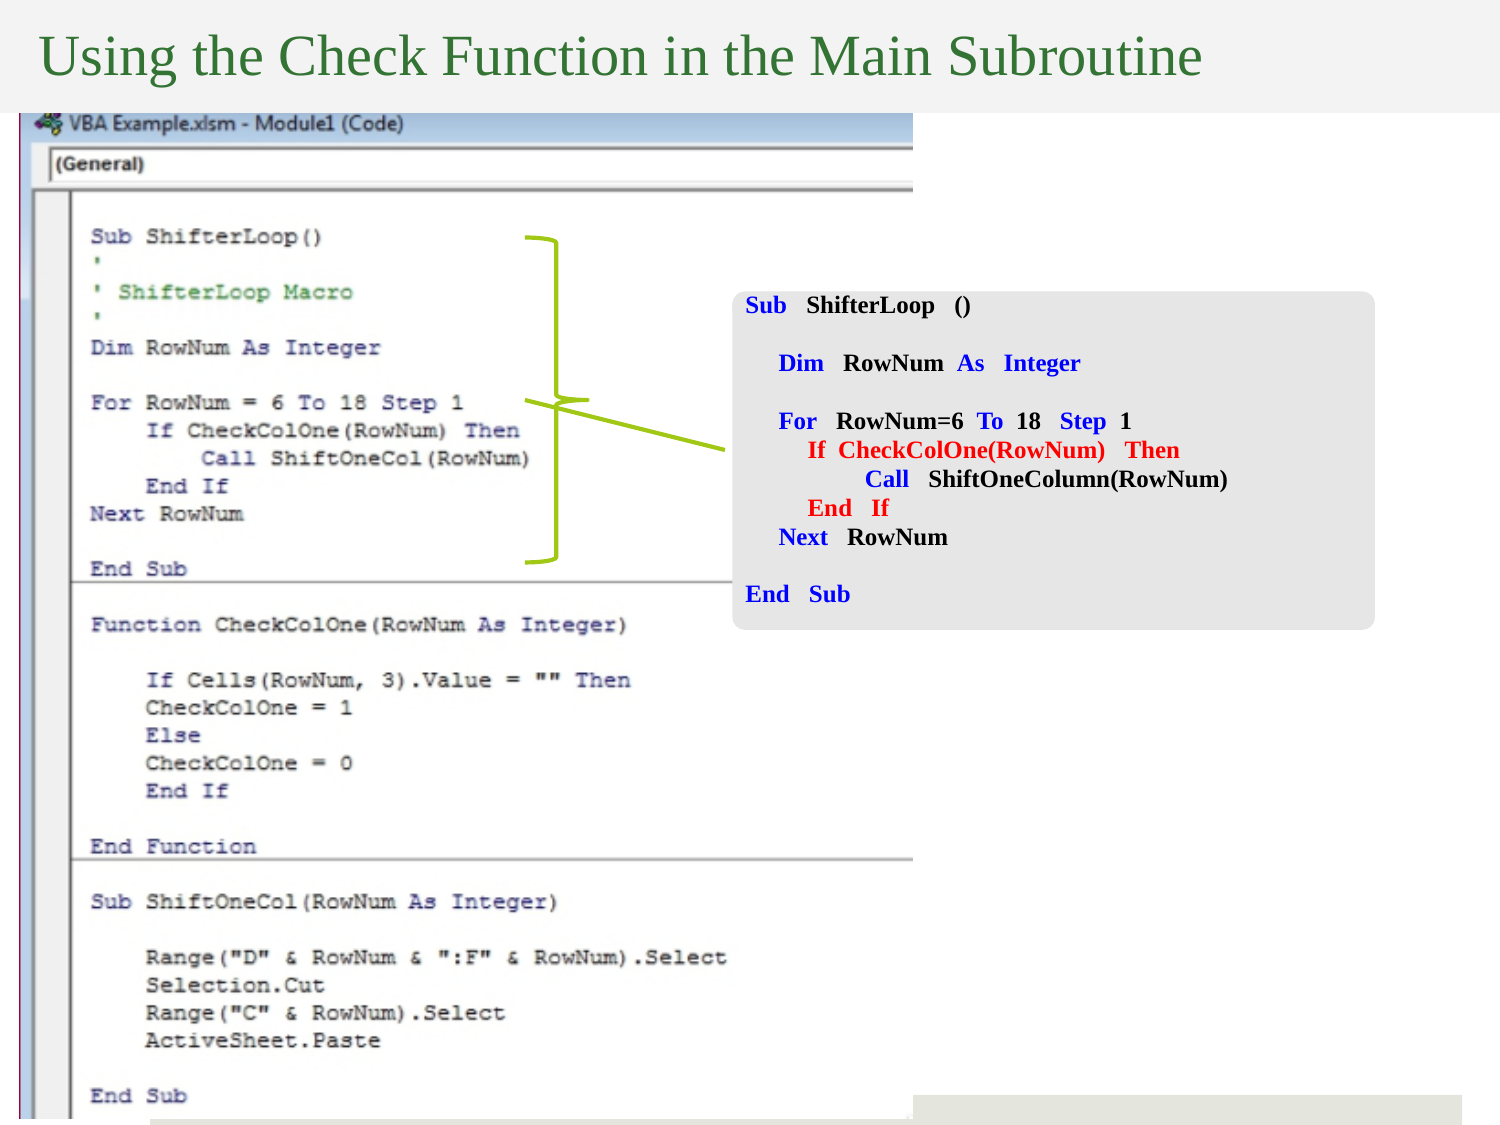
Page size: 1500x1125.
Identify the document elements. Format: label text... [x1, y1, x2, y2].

text_box Using the Check Function in the Main Subroutine Sub ShifterLoop () Dim RowNum As Integer For RowNum=6 To 18 Step 1 If CheckColOne(RowNum) Then Call ShiftOneColumn(RowNum) End If Next RowNum End Sub [38, 37, 1229, 627]
picture [19, 99, 913, 1120]
text_box [1229, 289, 1377, 300]
text_box [0, 0, 1500, 115]
text_box [913, 300, 1378, 632]
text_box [586, 399, 726, 451]
